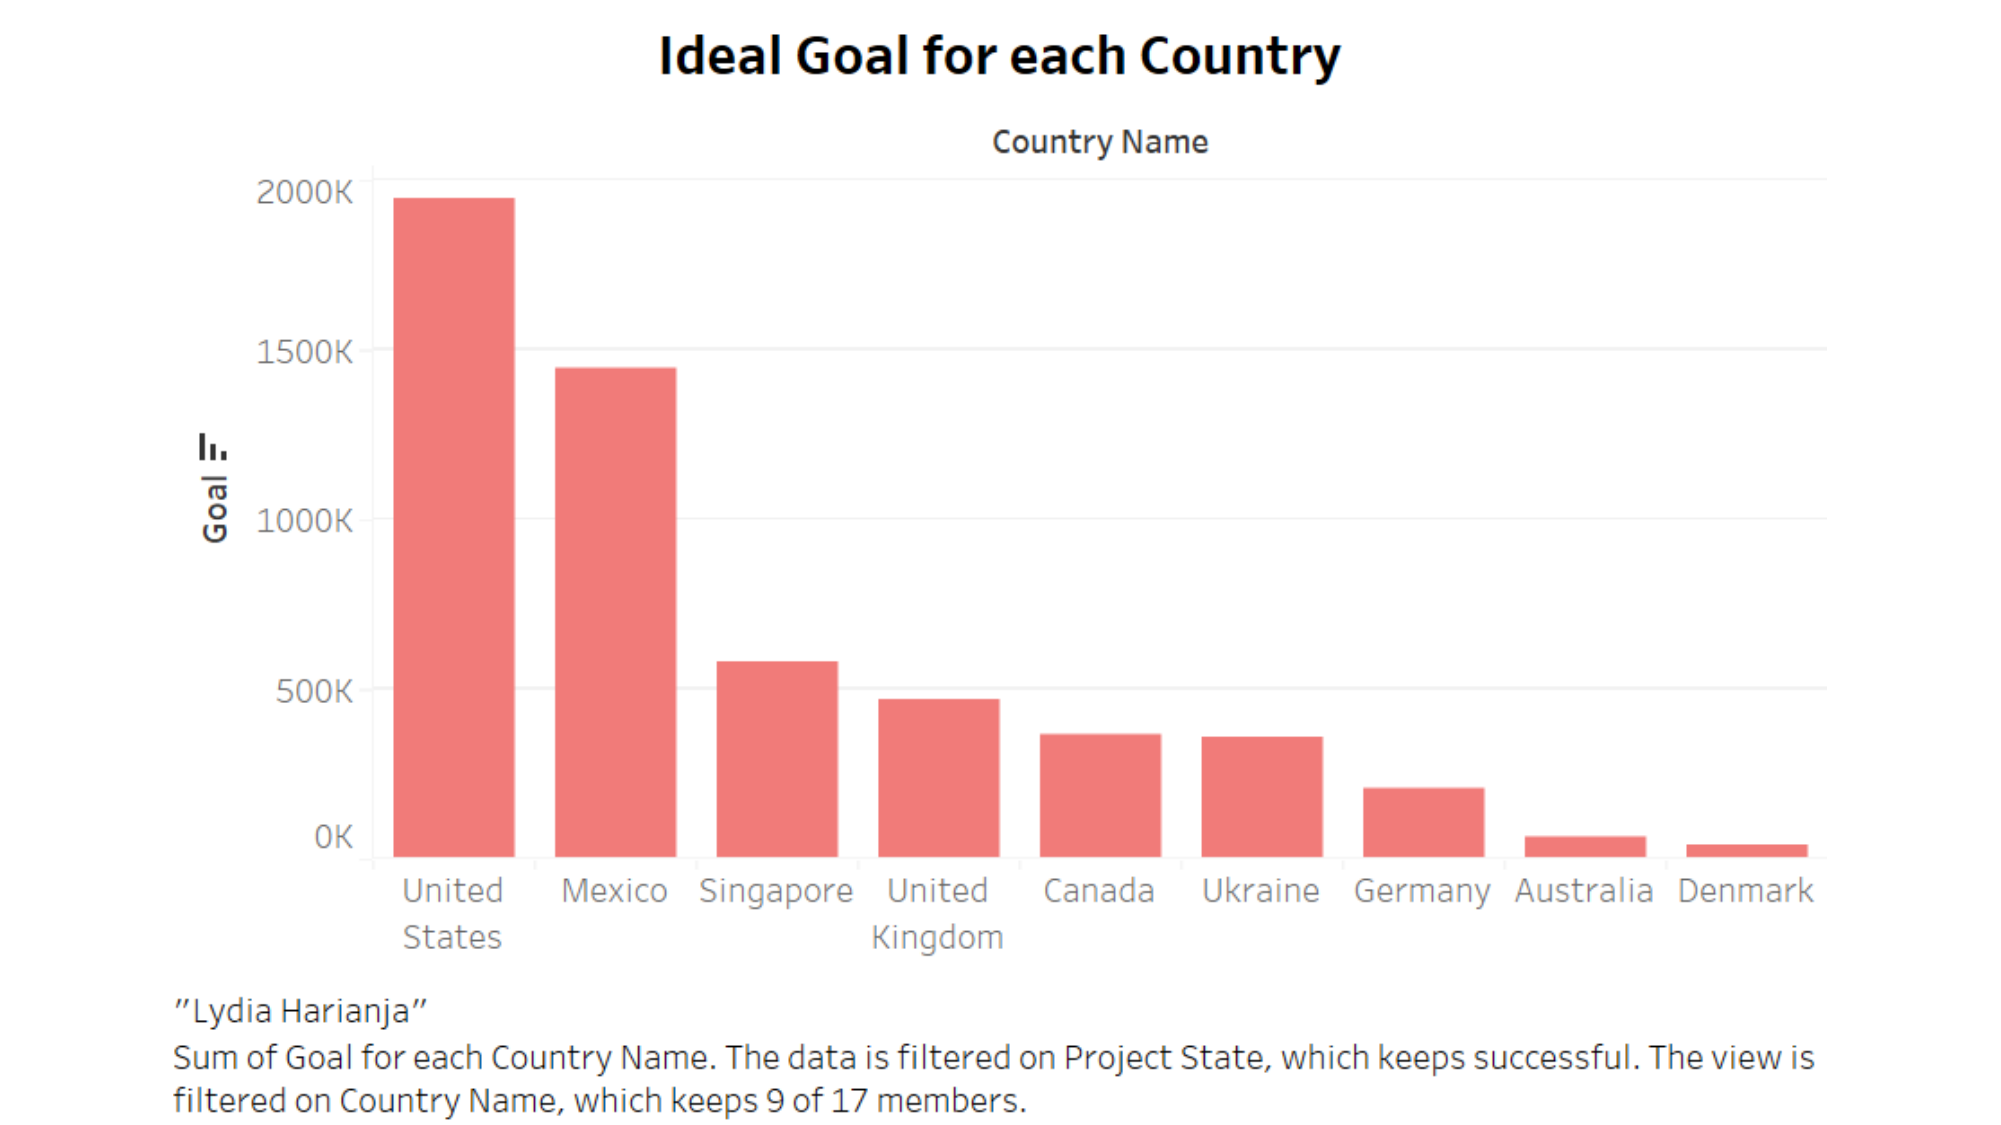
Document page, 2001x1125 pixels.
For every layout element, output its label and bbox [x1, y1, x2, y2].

picture [173, 0, 1827, 1125]
